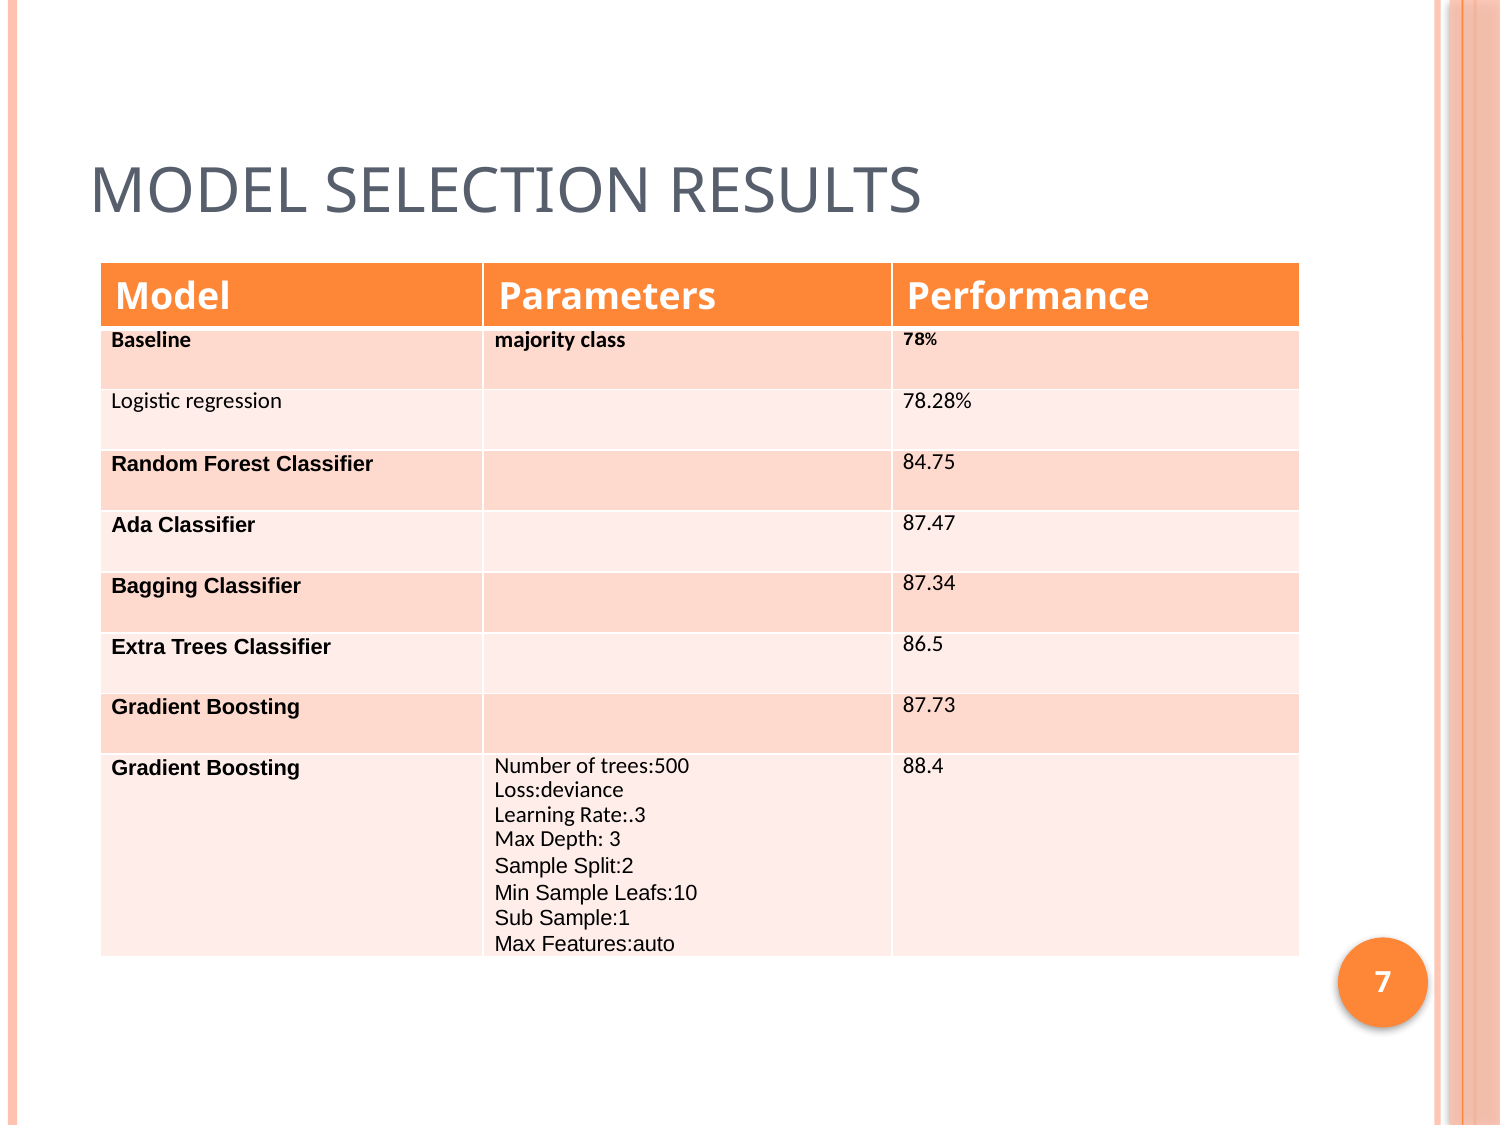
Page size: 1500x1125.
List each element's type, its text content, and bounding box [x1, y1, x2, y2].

table_header Parameters [484, 263, 891, 326]
table_cell Extra Trees Classifier [101, 634, 482, 693]
table_cell 84.75 [893, 451, 1299, 510]
table_header Performance [893, 263, 1299, 326]
table_cell [484, 694, 891, 753]
table_cell 88.4 [893, 755, 1299, 956]
table_cell 87.34 [893, 573, 1299, 632]
table_cell Gradient Boosting [101, 694, 482, 753]
table_cell [484, 512, 891, 571]
table_cell 78% [893, 331, 1299, 389]
table_cell 87.73 [893, 694, 1299, 753]
slide_number 7 [1333, 940, 1434, 1027]
table_cell [484, 634, 891, 693]
table_cell Bagging Classifier [101, 573, 482, 632]
table_cell [484, 573, 891, 632]
table_cell Logistic regression [101, 390, 482, 449]
table_cell Gradient Boosting [101, 755, 482, 956]
table_cell majority class [484, 331, 891, 389]
table_header Model [101, 263, 482, 326]
table_cell Random Forest Classifier [101, 451, 482, 510]
table_cell Baseline [101, 331, 482, 389]
table_cell Ada Classifier [101, 512, 482, 571]
table_cell 78.28% [893, 390, 1299, 449]
title Model Selection Results [75, 45, 1300, 233]
table_cell [484, 390, 891, 449]
table_cell [484, 451, 891, 510]
table_cell 87.47 [893, 512, 1299, 571]
table_cell Number of trees:500 Loss:deviance Learning Rate:.3 Max Depth: 3 Sample Split:2 Min Sample Leafs:10 Sub Sample:1 Max Features:auto [484, 755, 891, 956]
table_cell 86.5 [893, 634, 1299, 693]
